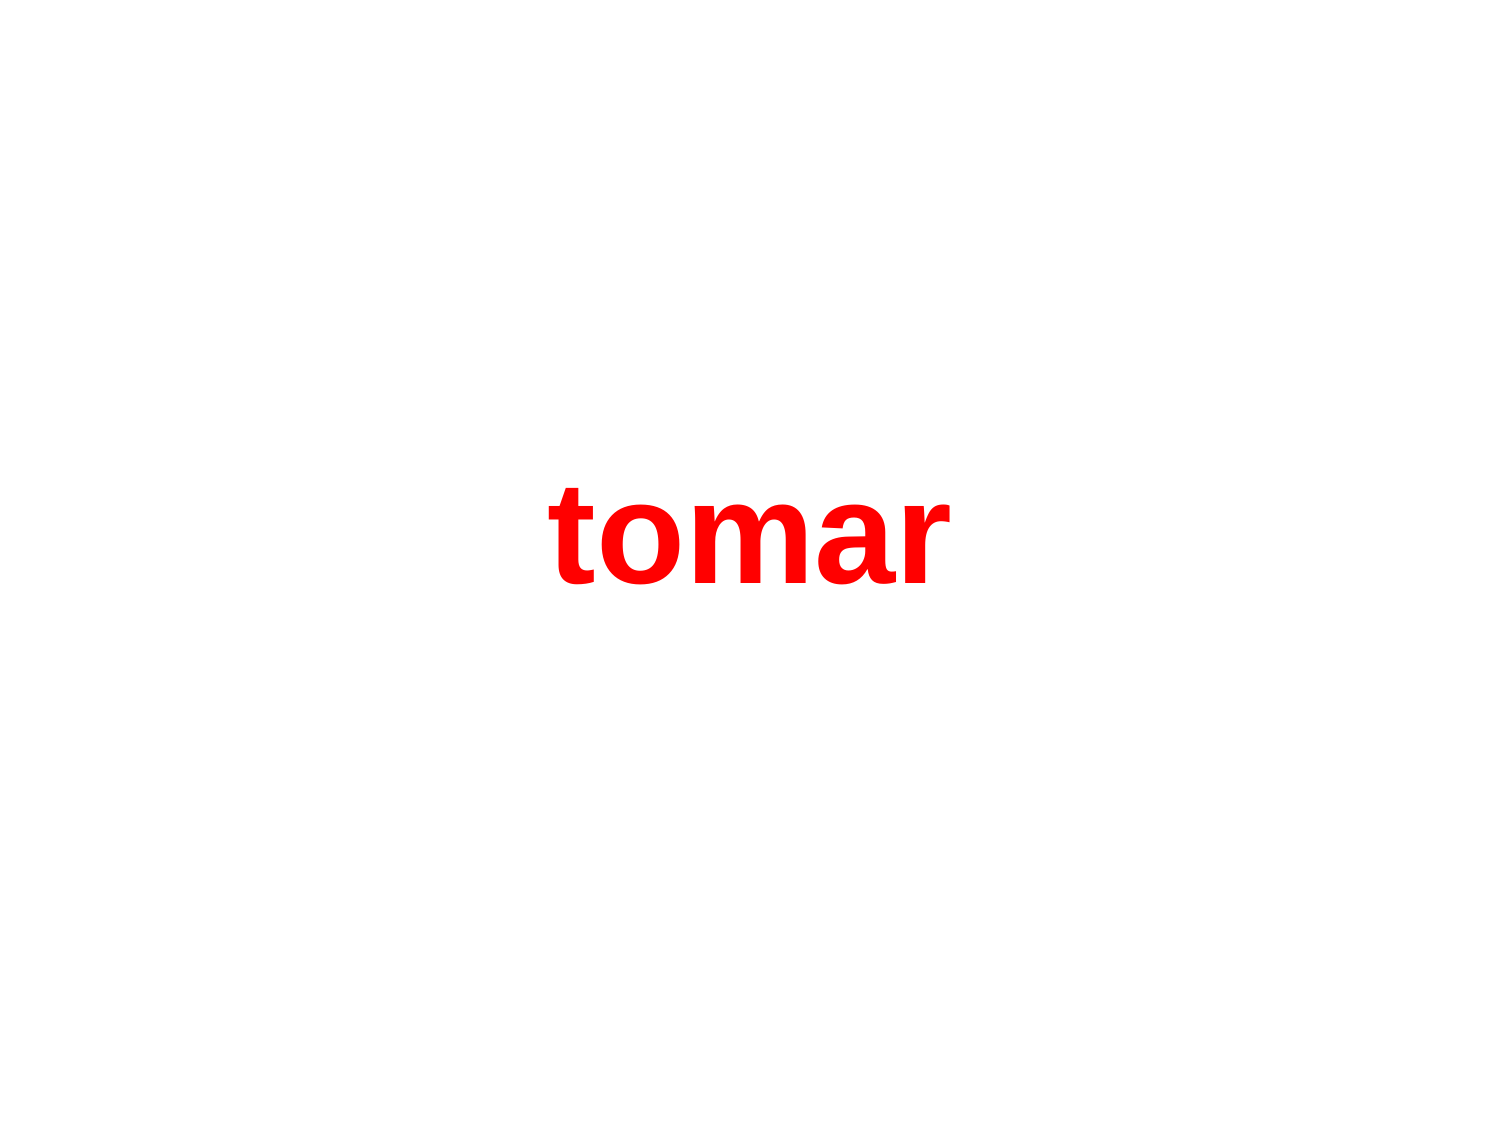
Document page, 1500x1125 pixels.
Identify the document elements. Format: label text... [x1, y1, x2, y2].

title tomar [112, 349, 1388, 591]
